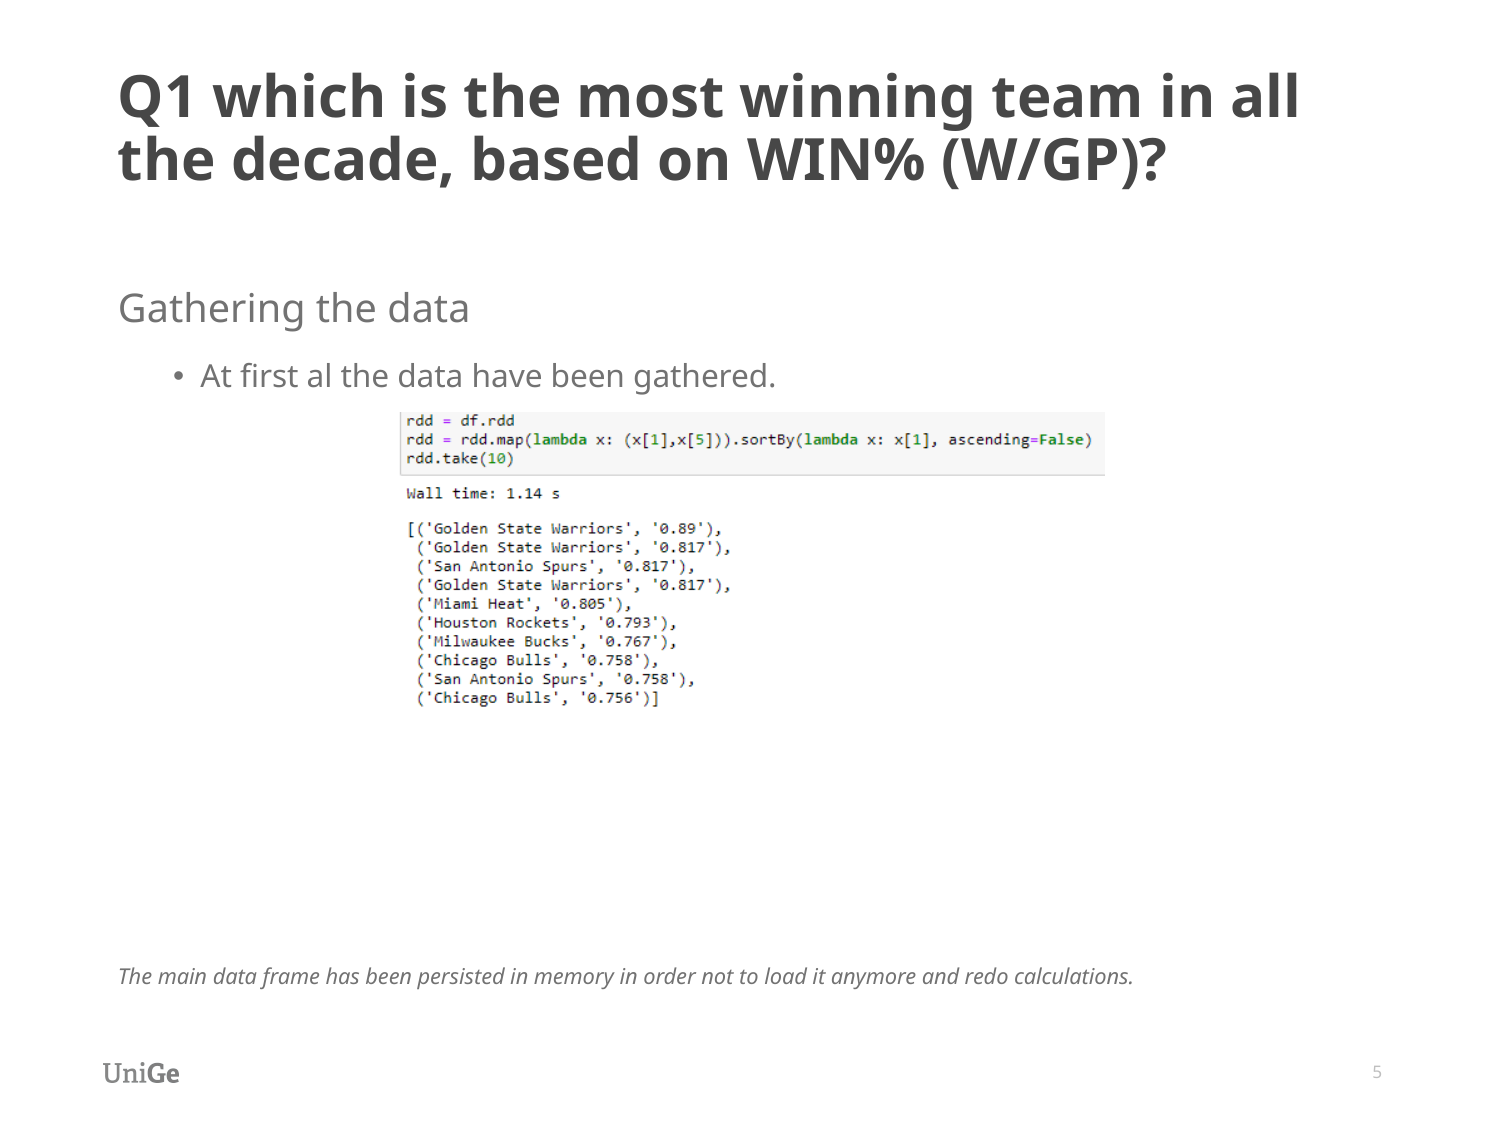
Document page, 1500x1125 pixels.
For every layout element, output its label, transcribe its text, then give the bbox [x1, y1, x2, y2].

text_box Q1 which is the most winning team in all the decade, based on WIN% (W/GP)? [103, 59, 1397, 222]
text_box Gathering the data At first al the data have been gathered. [103, 251, 1397, 402]
text_box 5 [1059, 1042, 1397, 1103]
text_box The main data frame has been persisted in memory in order not to load it anymore and redo calculations. [103, 942, 1397, 1014]
picture [395, 412, 1105, 713]
